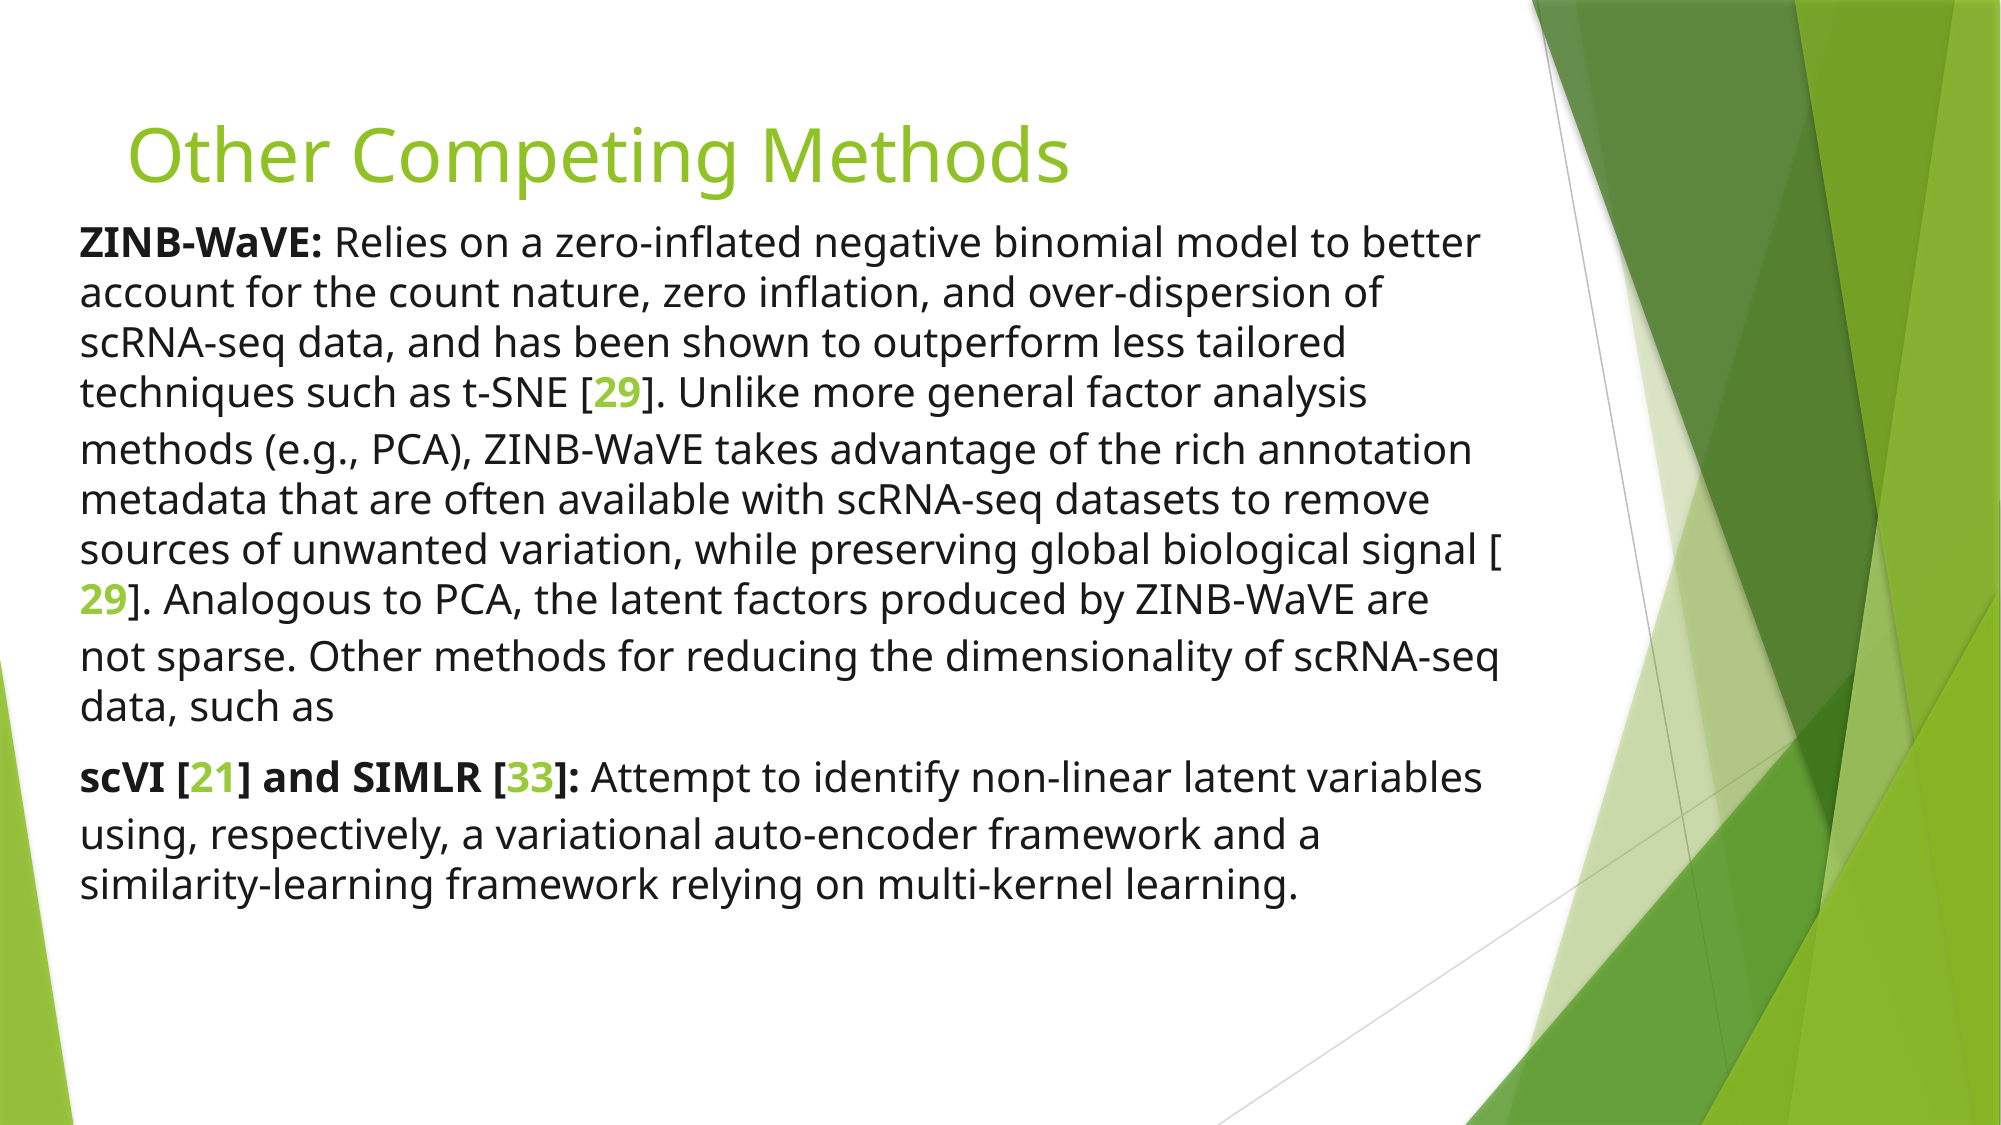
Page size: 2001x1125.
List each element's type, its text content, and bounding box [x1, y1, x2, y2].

title Other Competing Methods [111, 99, 1522, 208]
list ZINB-WaVE: Relies on a zero-inflated negative binomial model to better account for the count nature, zero inflation, and over-dispersion of scRNA-seq data, and has been shown to outperform less tailored techniques such as t-SNE [29]. Unlike more general factor analysis methods (e.g., PCA), ZINB-WaVE takes advantage of the rich annotation metadata that are often available with scRNA-seq datasets to remove sources of unwanted variation, while preserving global biological signal [29]. Analogous to PCA, the latent factors produced by ZINB-WaVE are not sparse. Other methods for reducing the dimensionality of scRNA-seq data, such as scVI [21] and SIMLR [33]: Attempt to identify non-linear latent variables using, respectively, a variational auto-encoder framework and a similarity-learning framework relying on multi-kernel learning. [64, 208, 1522, 923]
